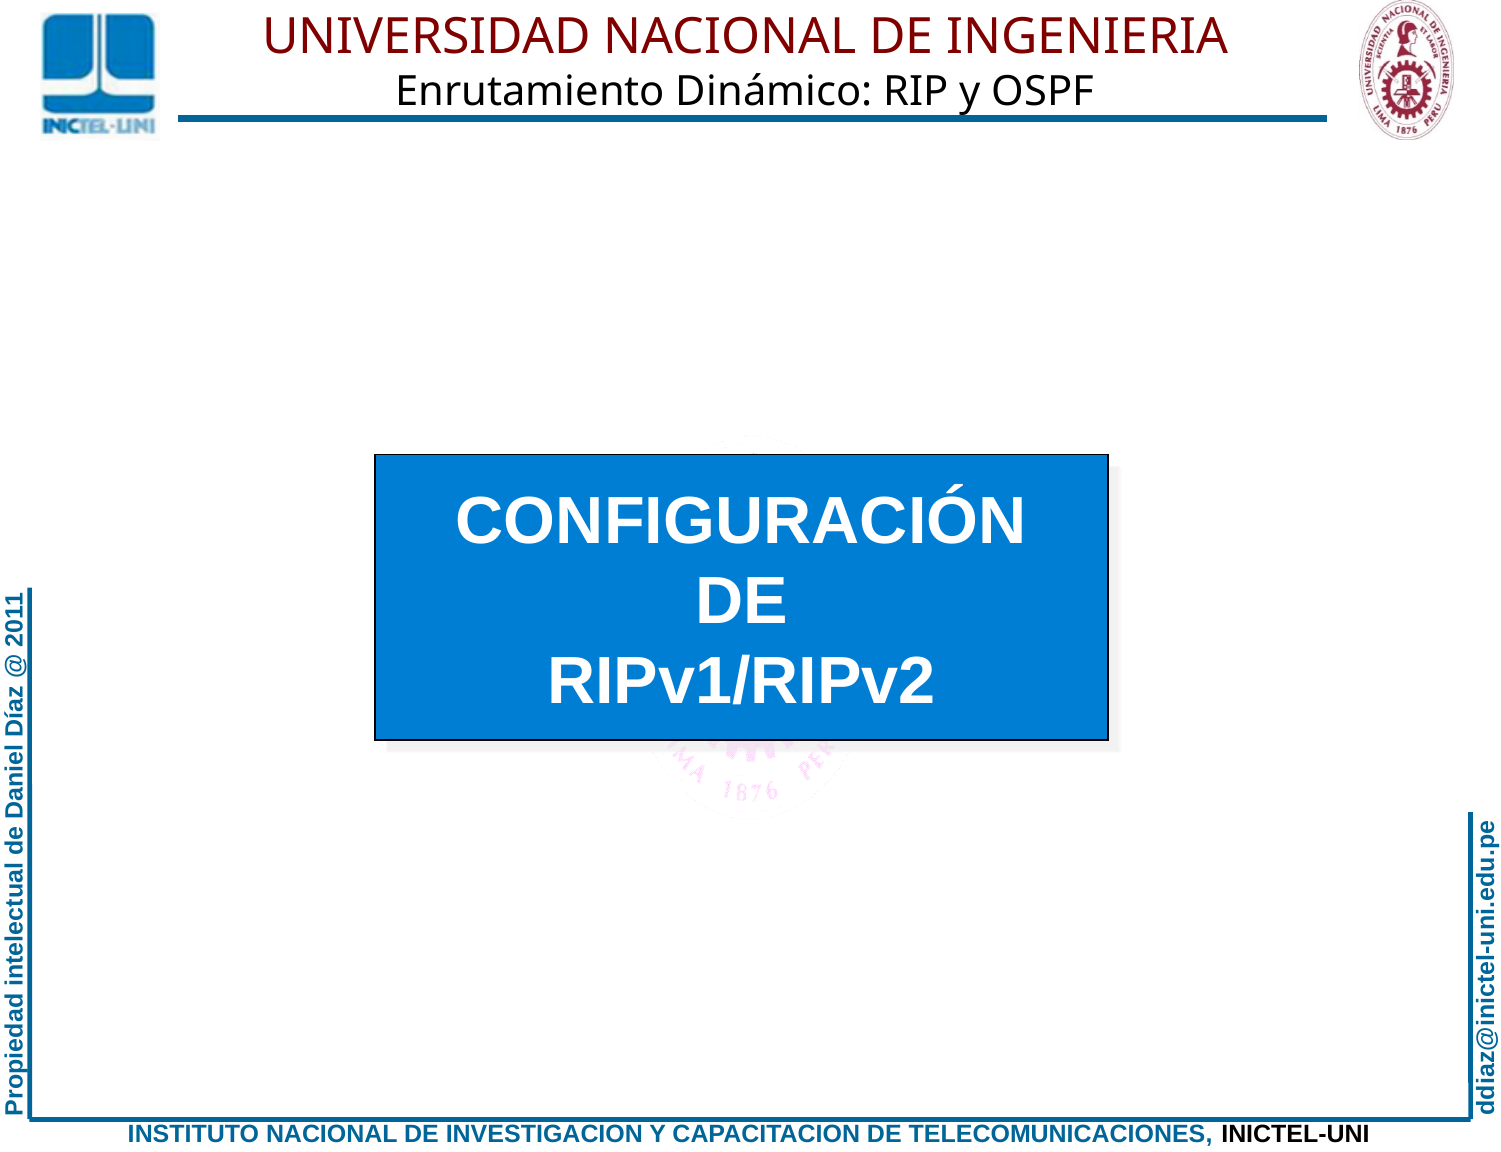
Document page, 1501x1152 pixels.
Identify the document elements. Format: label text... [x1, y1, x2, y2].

picture [178, 115, 1327, 122]
text_box CONFIGURACIÓN DE RIPv1/RIPv2 [375, 454, 1108, 741]
picture [40, 12, 160, 141]
picture [1359, 0, 1454, 140]
